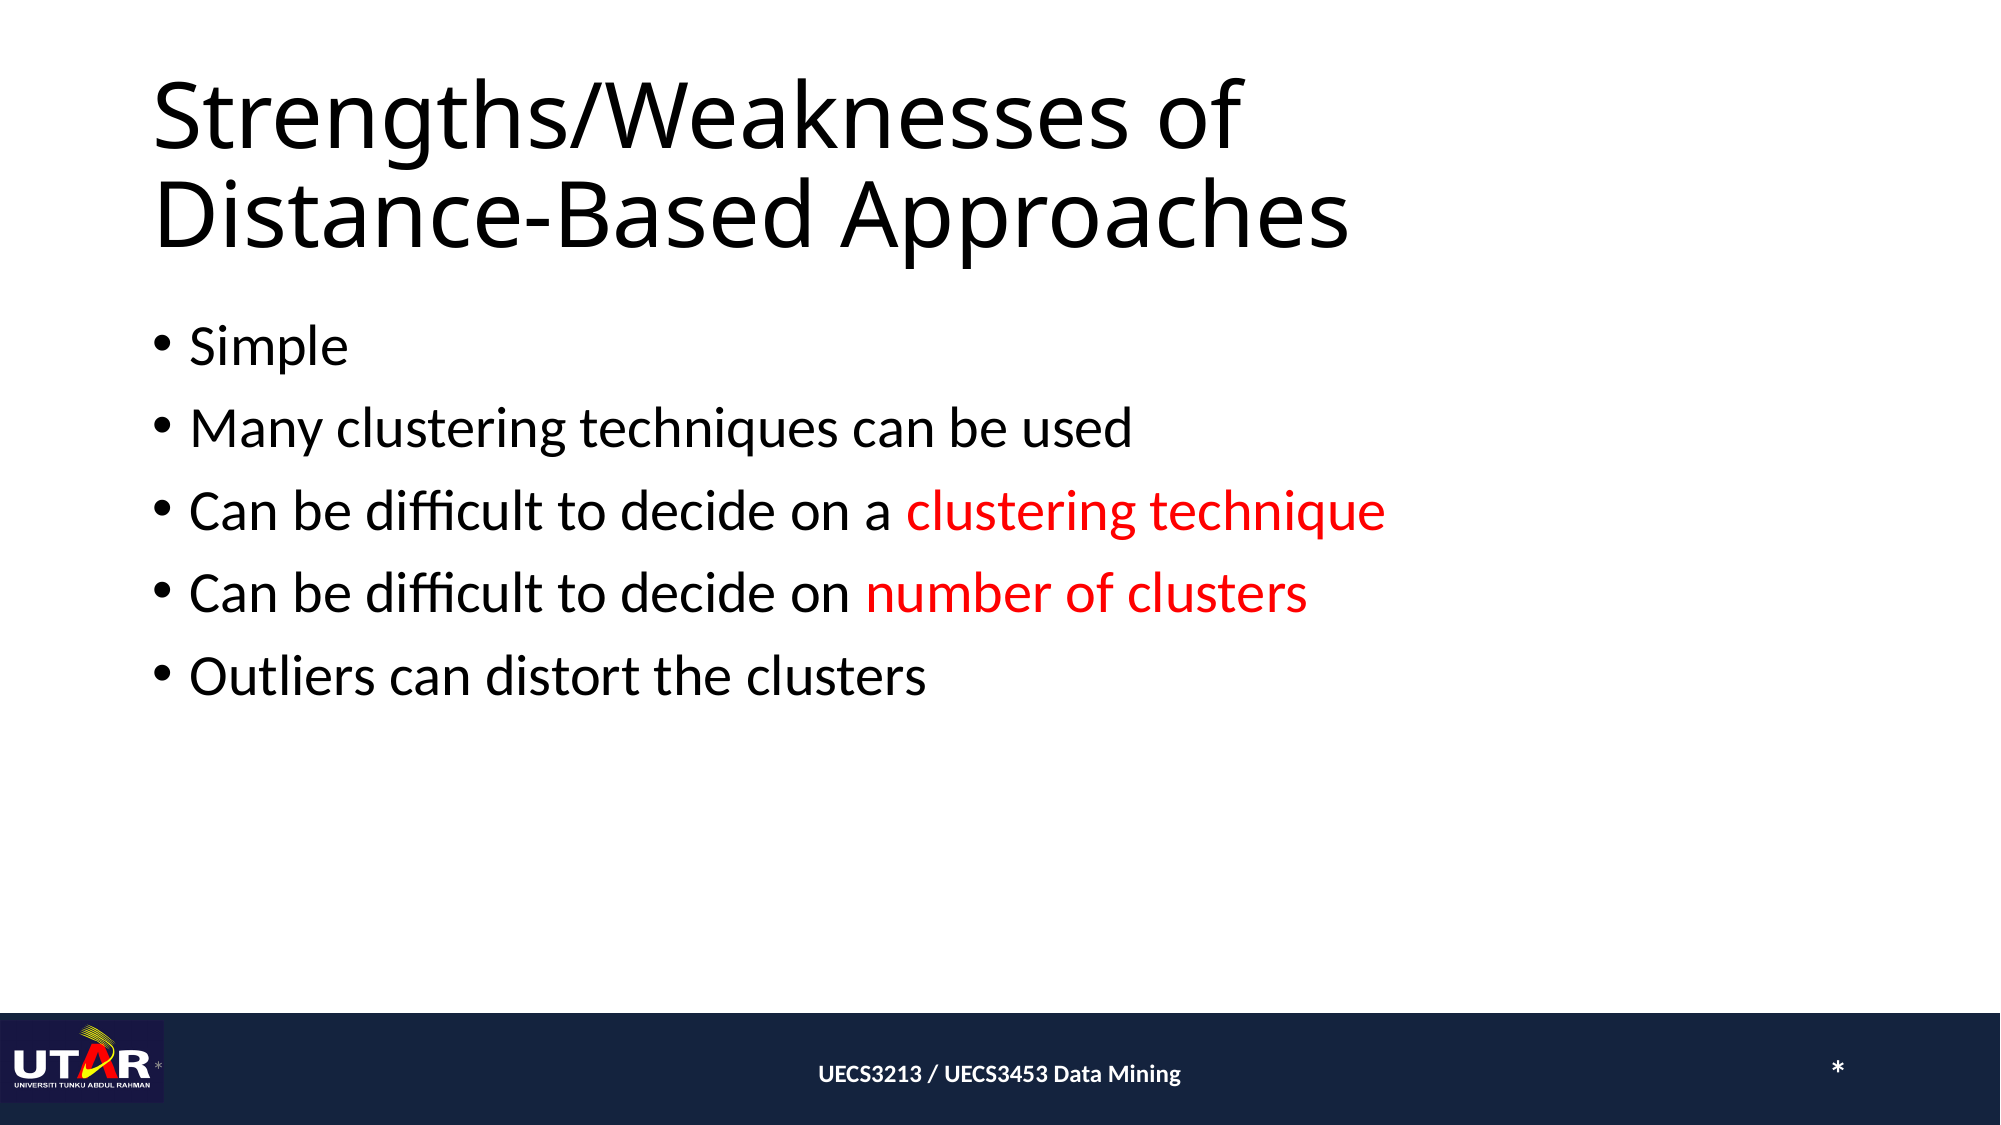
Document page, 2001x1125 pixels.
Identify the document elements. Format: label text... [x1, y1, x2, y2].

slide_number * [1412, 1042, 1863, 1103]
picture [0, 1020, 164, 1103]
title Strengths/Weaknesses of Distance-Based Approaches [137, 59, 1863, 278]
list Simple Many clustering techniques can be used Can be difficult to decide on a clustering technique Can be difficult to decide on number of clusters Outliers can distort the clusters [137, 299, 1863, 1014]
slide_number * [137, 1039, 588, 1100]
footer UECS3213 / UECS3453 Data Mining [662, 1042, 1338, 1103]
